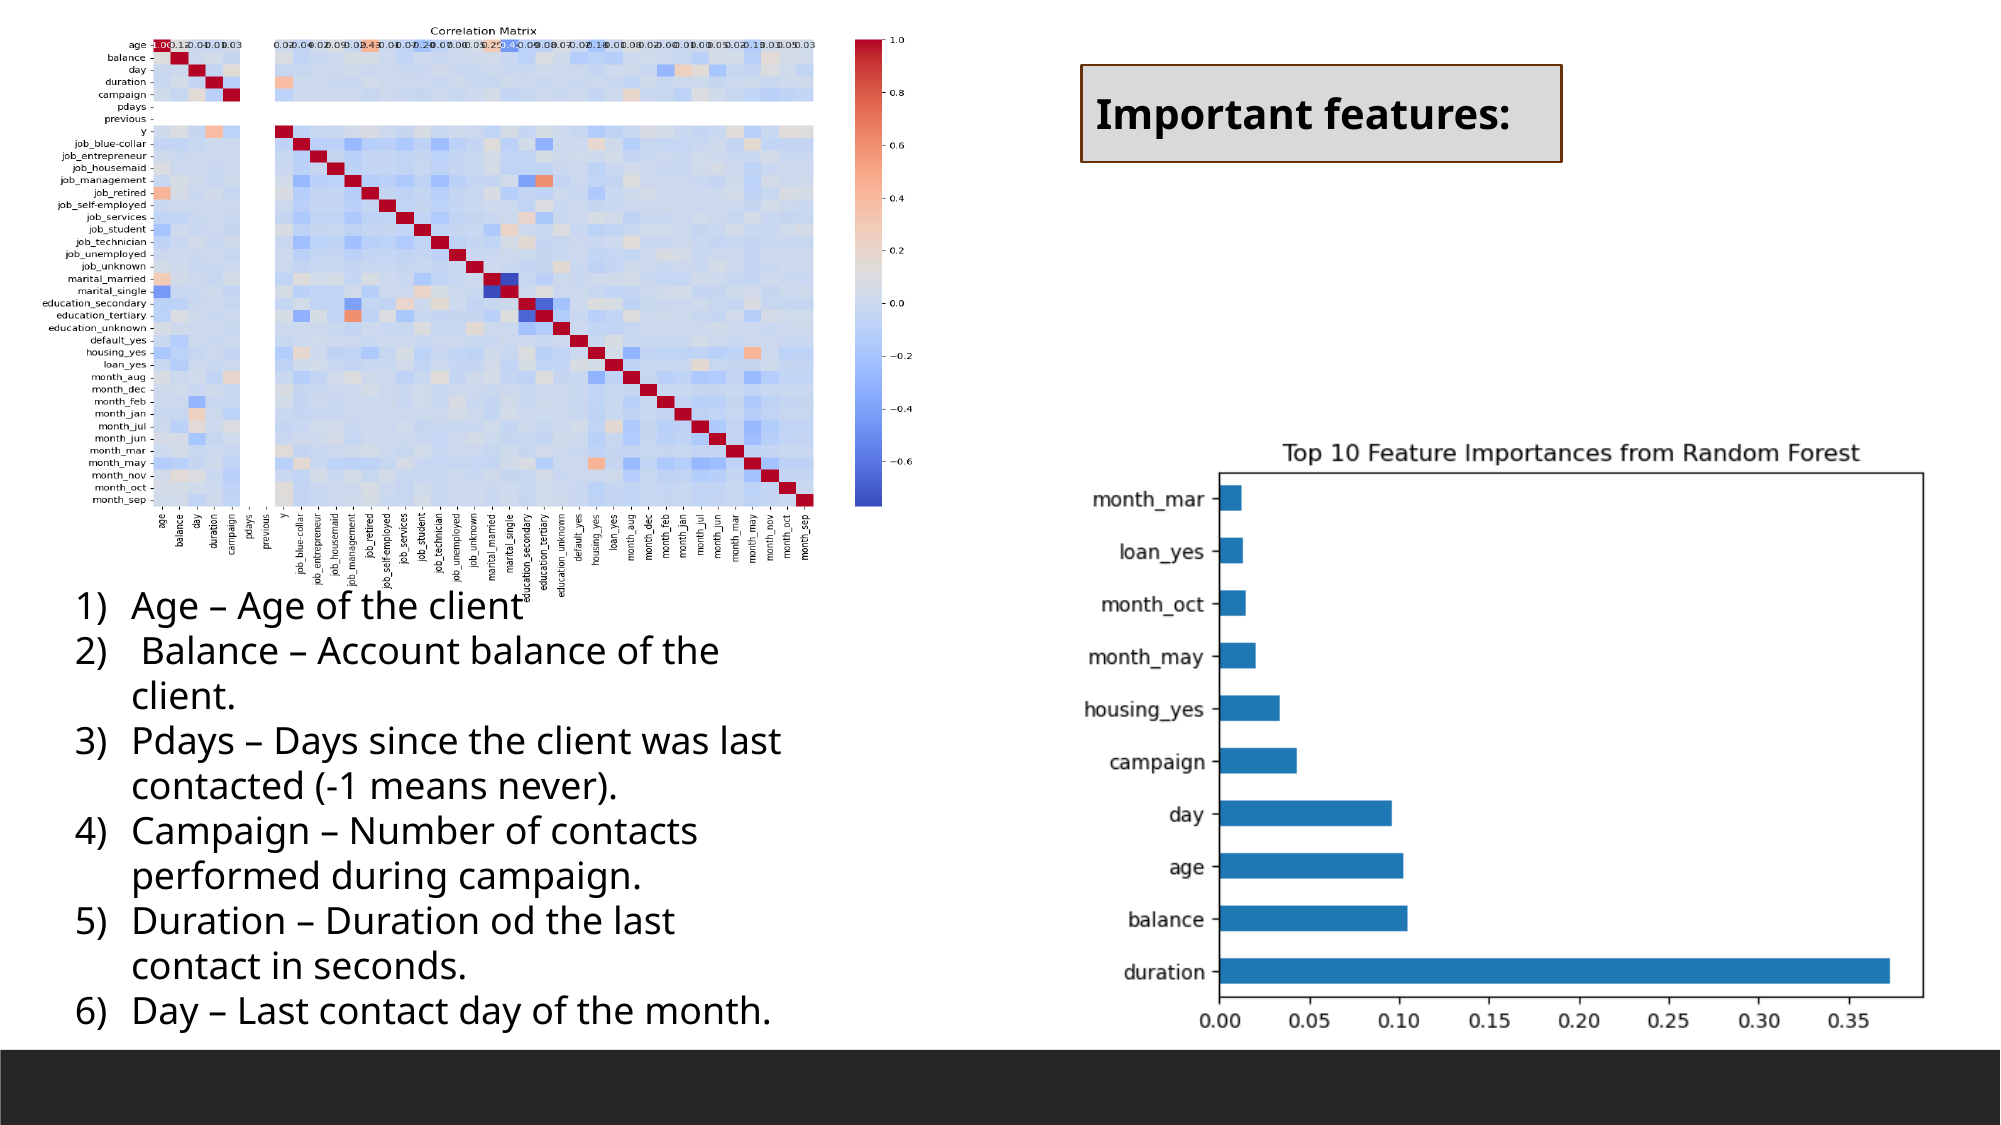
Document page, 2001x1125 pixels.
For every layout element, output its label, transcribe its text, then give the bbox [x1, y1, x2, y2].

picture [1069, 430, 1937, 1045]
picture [33, 21, 920, 608]
text_box [1080, 64, 1563, 163]
text_box Important features: [1081, 80, 1829, 146]
text_box Age – Age of the client Balance – Account balance of the client. Pdays – Days since the client was last contacted (-1 means never). Campaign – Number of contacts performed during campaign. Duration – Duration od the last contact in seconds. Day – Last contact day of the month. [59, 616, 829, 1085]
